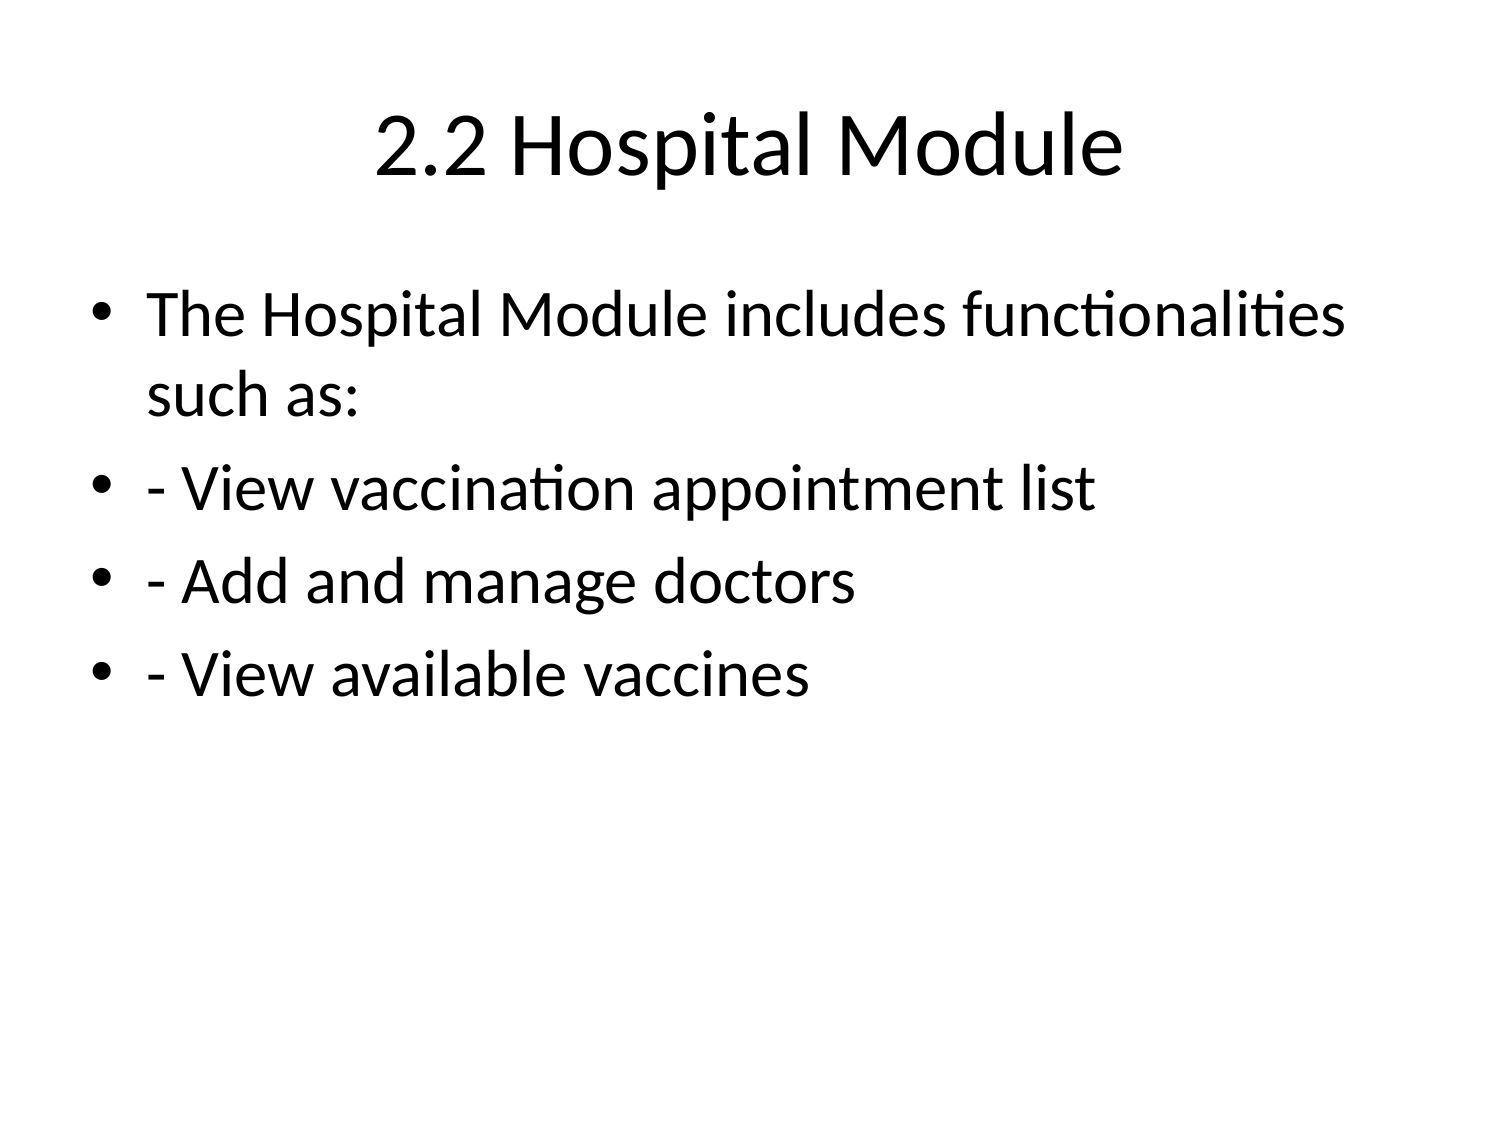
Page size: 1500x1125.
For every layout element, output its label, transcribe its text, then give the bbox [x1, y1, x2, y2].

title 2.2 Hospital Module [75, 45, 1425, 233]
list The Hospital Module includes functionalities such as: - View vaccination appointment list - Add and manage doctors - View available vaccines [75, 262, 1425, 1005]
